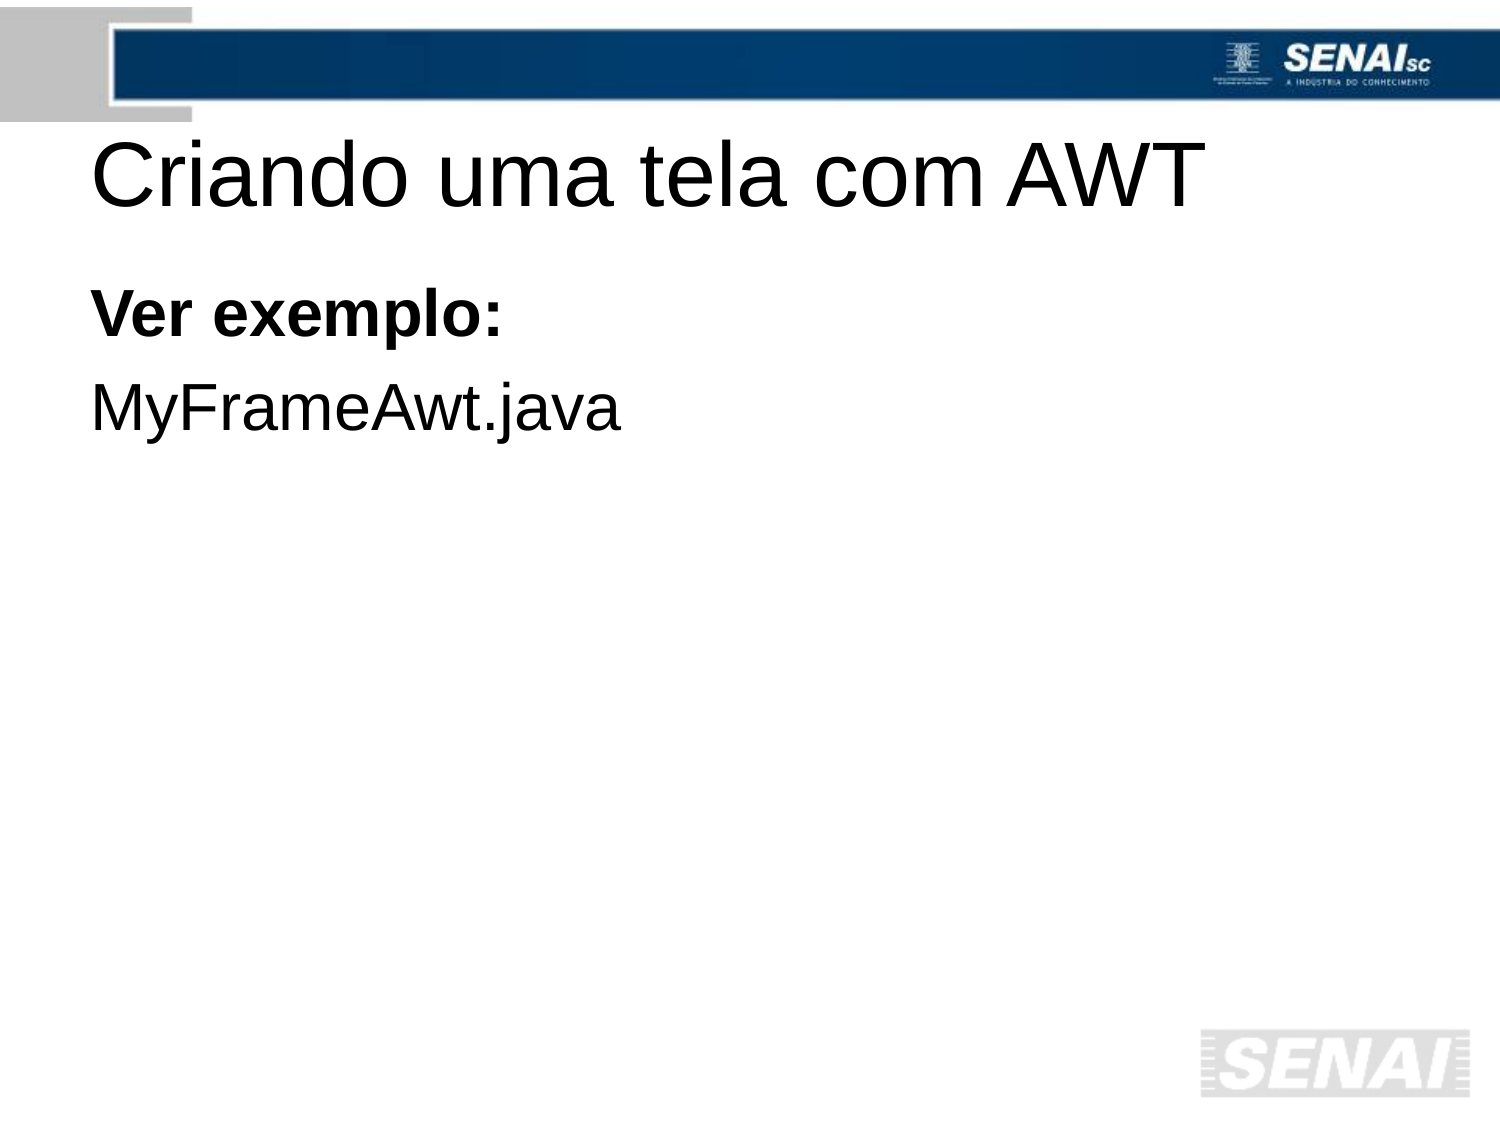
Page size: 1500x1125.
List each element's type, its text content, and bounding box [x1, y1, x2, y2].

picture [0, 7, 1500, 122]
title Criando uma tela com AWT [75, 45, 1425, 233]
list Ver exemplo: MyFrameAwt.java [75, 262, 1425, 1005]
